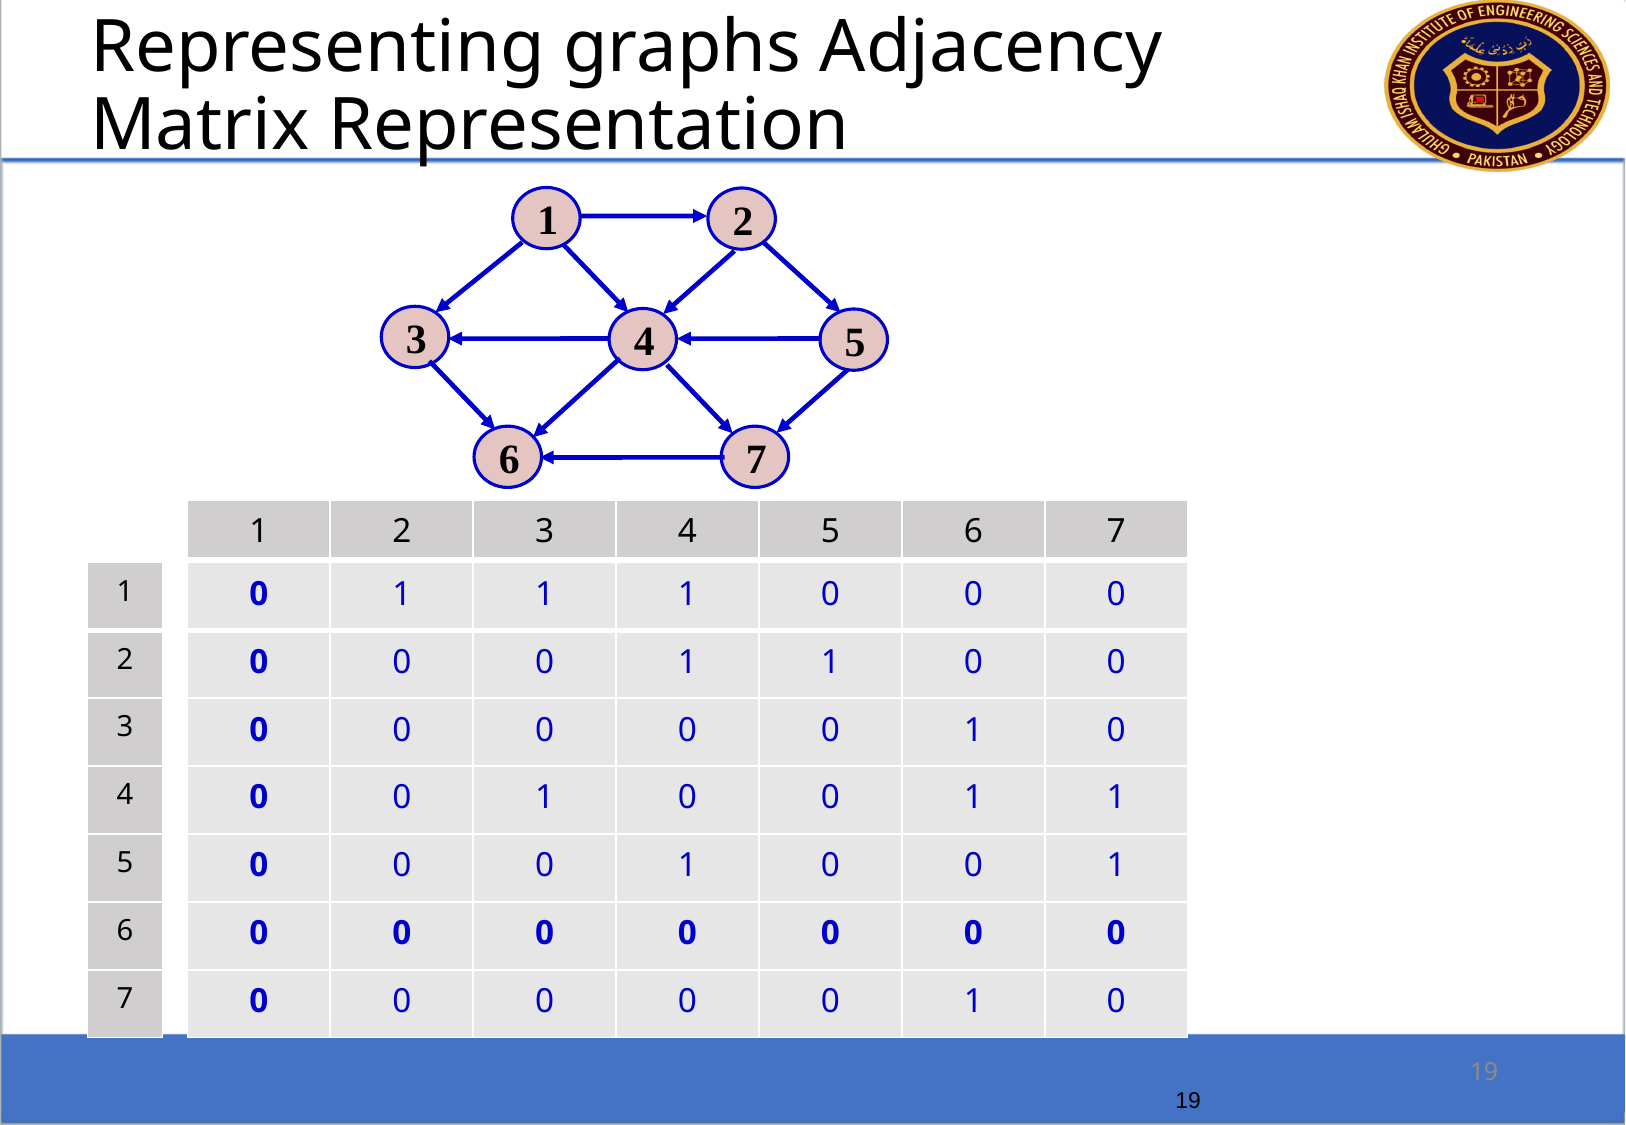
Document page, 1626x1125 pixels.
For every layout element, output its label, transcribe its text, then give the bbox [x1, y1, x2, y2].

table_cell 0 [903, 835, 1044, 901]
table_cell 0 [474, 835, 615, 901]
table_cell 0 [331, 767, 472, 833]
table_header 0 [903, 563, 1044, 628]
table_cell 7 [88, 971, 162, 1037]
table_cell 1 [760, 633, 901, 697]
table_header 1 [188, 501, 329, 557]
table_header 0 [188, 563, 329, 628]
table_cell 1 [903, 767, 1044, 833]
table_cell 0 [760, 971, 901, 1037]
table_cell 1 [1046, 767, 1187, 833]
table_header 0 [760, 563, 901, 628]
table_header 4 [617, 501, 758, 557]
text_box Representing graphs Adjacency Matrix Representation [74, 0, 1263, 174]
table_header 5 [760, 501, 901, 557]
table_cell 2 [88, 633, 162, 697]
table_cell 0 [1046, 971, 1187, 1037]
table_cell 0 [760, 835, 901, 901]
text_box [381, 187, 888, 488]
table_cell 0 [331, 835, 472, 901]
table_cell 0 [474, 633, 615, 697]
table_cell 0 [188, 835, 329, 901]
table_cell 1 [903, 971, 1044, 1037]
table_cell 3 [88, 699, 162, 765]
slide_number 19 [1147, 1042, 1514, 1103]
table_cell 0 [474, 971, 615, 1037]
table_header 1 [617, 563, 758, 628]
table_cell 0 [331, 699, 472, 765]
table_cell 1 [617, 835, 758, 901]
table_cell 1 [1046, 835, 1187, 901]
table_cell 0 [1046, 699, 1187, 765]
table_cell 0 [617, 767, 758, 833]
table_cell 1 [474, 767, 615, 833]
table_cell 0 [617, 903, 758, 969]
table_header 2 [331, 501, 472, 557]
table_cell 0 [617, 971, 758, 1037]
table_cell 0 [188, 633, 329, 697]
table_cell 0 [1046, 903, 1187, 969]
table_cell 0 [331, 971, 472, 1037]
table_cell 1 [903, 699, 1044, 765]
table_header 7 [1046, 501, 1187, 557]
table_cell 0 [188, 767, 329, 833]
table_cell 0 [760, 767, 901, 833]
table_header 0 [1046, 563, 1187, 628]
table_cell 0 [760, 903, 901, 969]
table_cell 0 [188, 971, 329, 1037]
table_cell 0 [474, 903, 615, 969]
table_header 1 [474, 563, 615, 628]
table_cell 0 [760, 699, 901, 765]
table_cell 1 [617, 633, 758, 697]
table_cell 0 [1046, 633, 1187, 697]
table_cell 5 [88, 835, 162, 901]
table_cell 0 [474, 699, 615, 765]
table_header 3 [474, 501, 615, 557]
table_cell 0 [617, 699, 758, 765]
text_box 19 [1104, 1075, 1201, 1113]
table_cell 0 [188, 699, 329, 765]
table_cell 0 [903, 903, 1044, 969]
table_cell 0 [903, 633, 1044, 697]
table_cell 0 [188, 903, 329, 969]
table_header 1 [331, 563, 472, 628]
picture [0, 0, 1626, 1125]
table_header 6 [903, 501, 1044, 557]
table_cell 4 [88, 767, 162, 833]
table_cell 0 [331, 633, 472, 697]
table_cell 0 [331, 903, 472, 969]
table_header 1 [88, 563, 162, 628]
table_cell 6 [88, 903, 162, 969]
